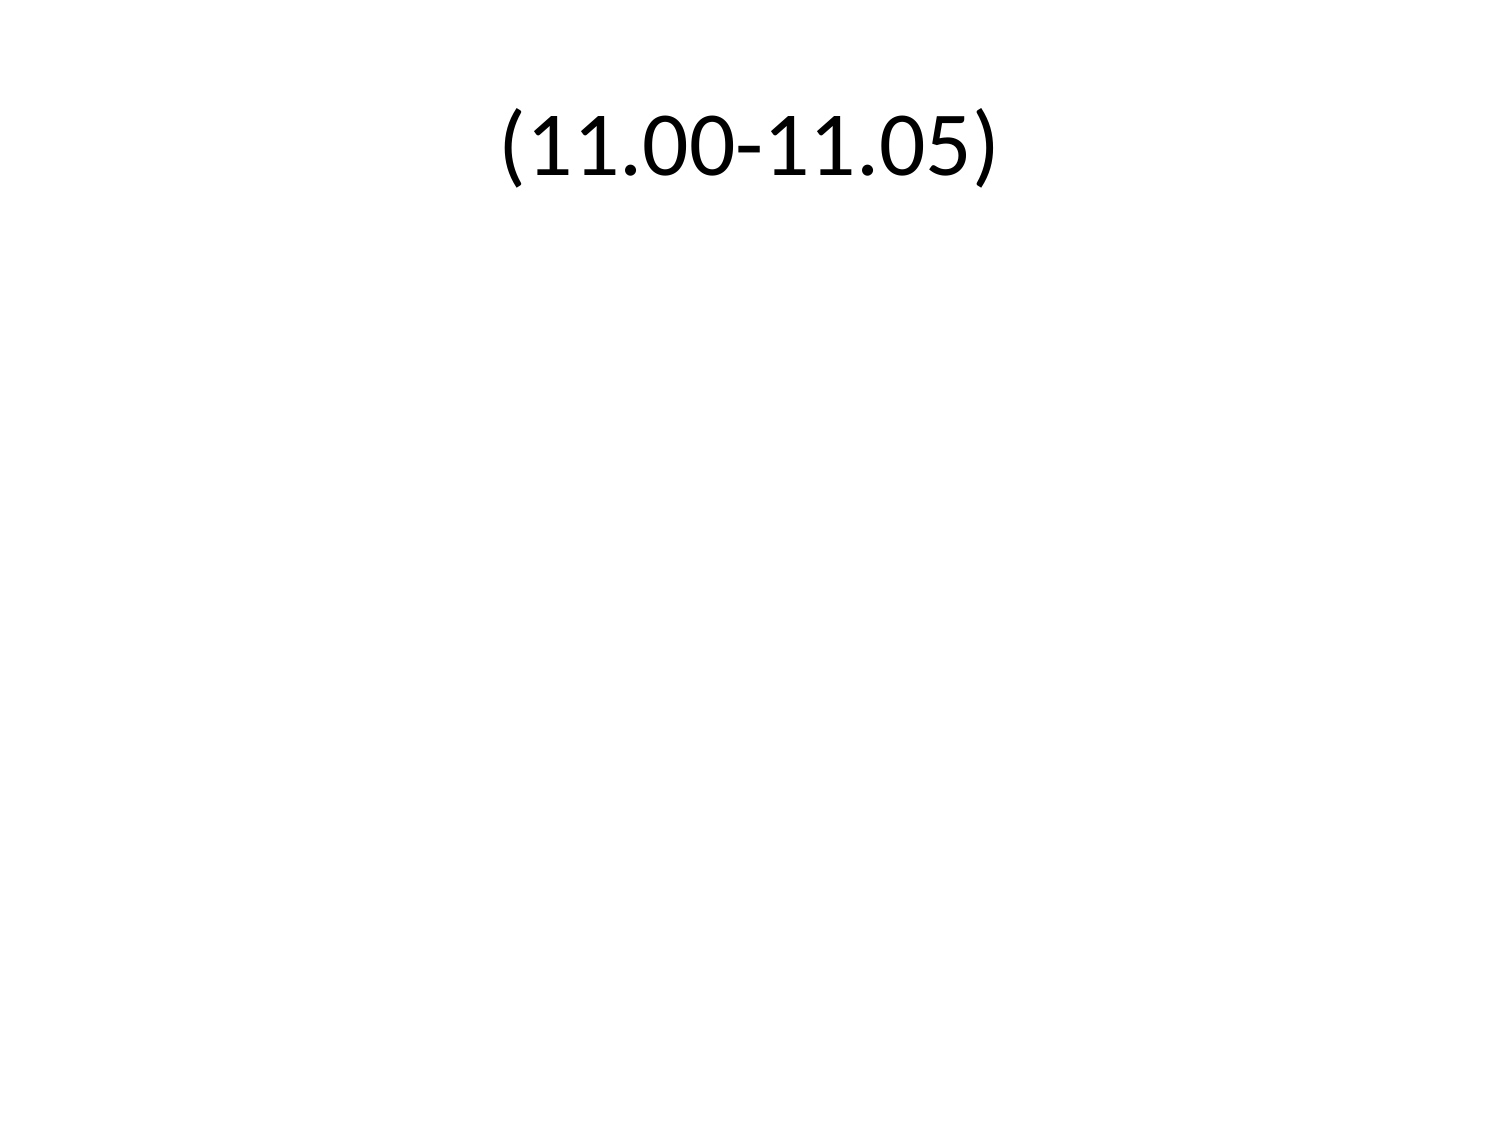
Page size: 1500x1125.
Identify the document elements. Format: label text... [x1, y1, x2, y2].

title (11.00-11.05) [75, 45, 1425, 233]
